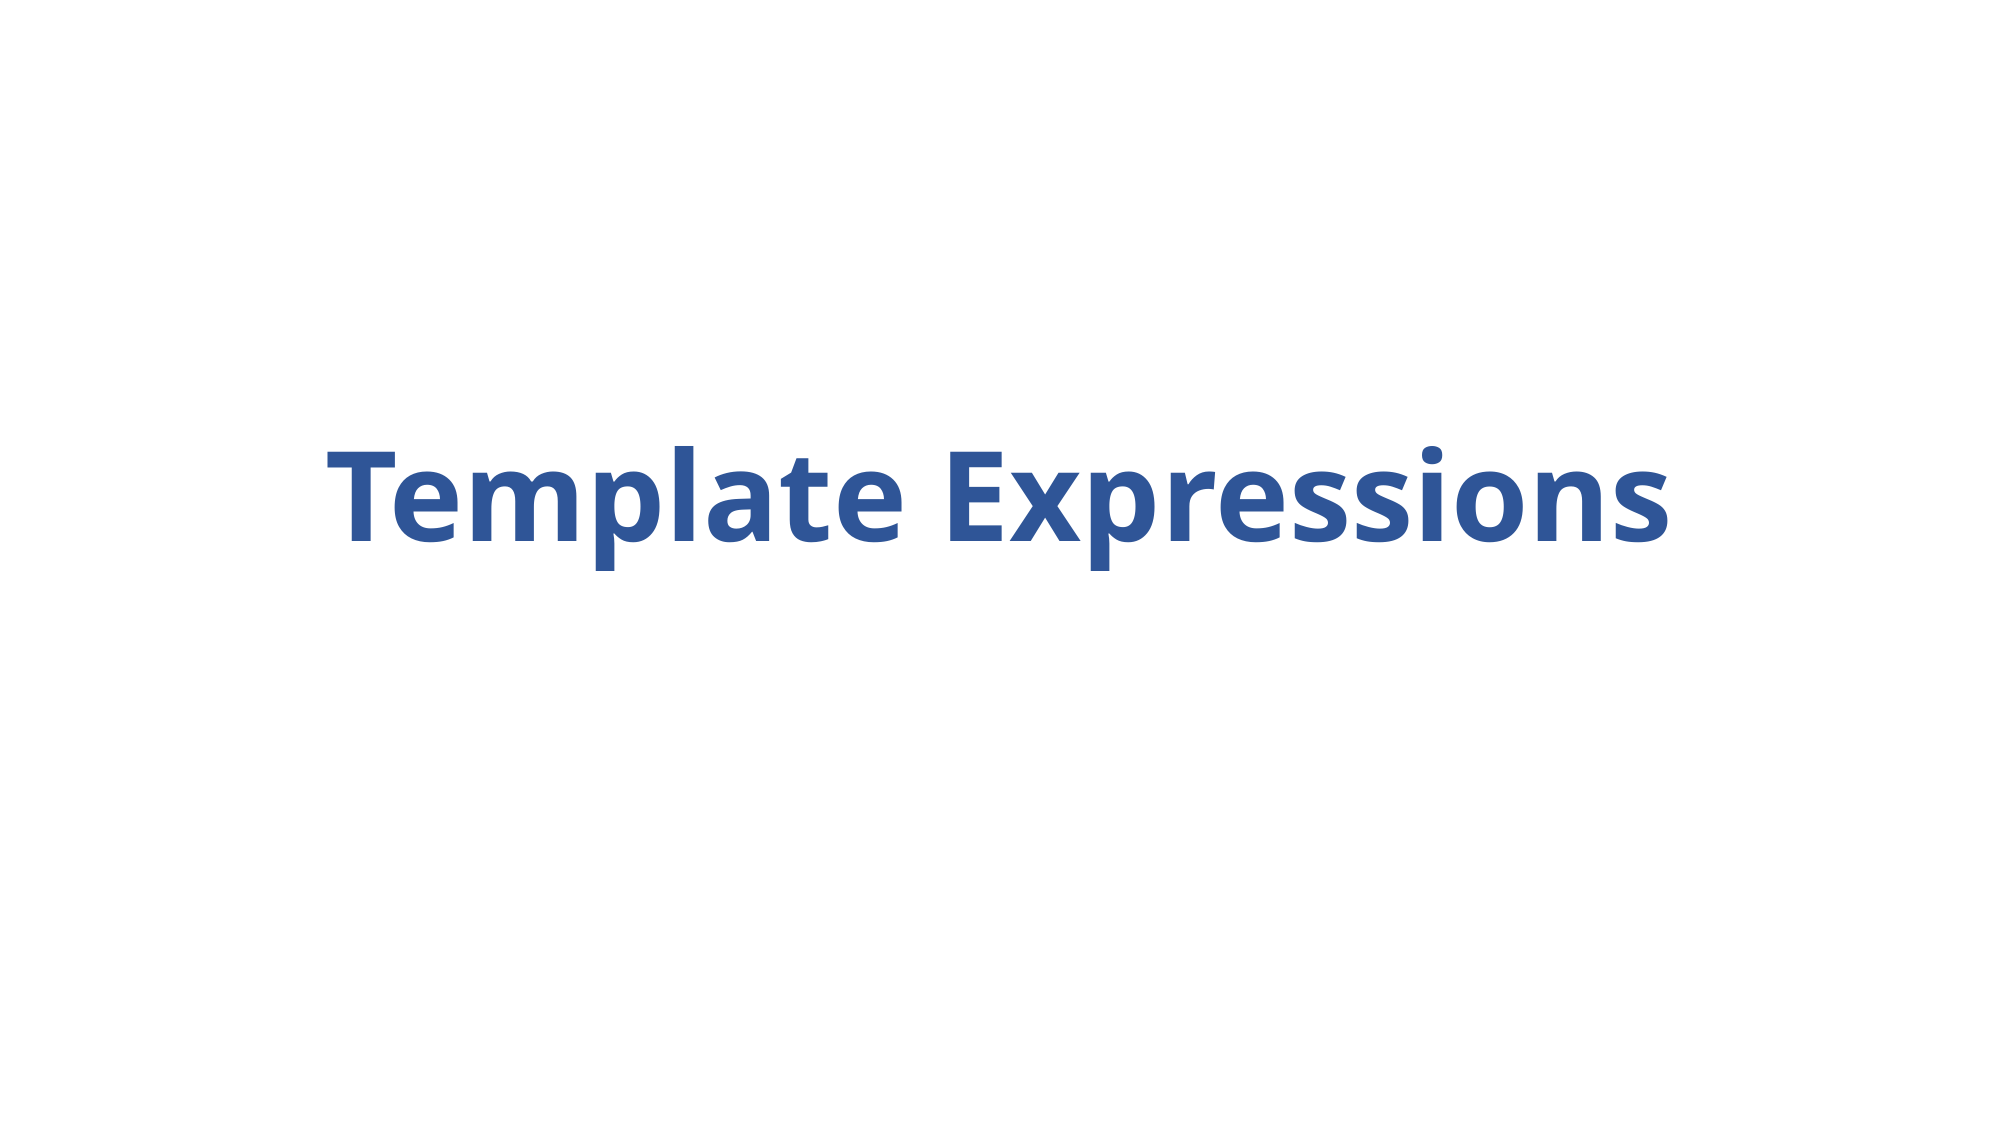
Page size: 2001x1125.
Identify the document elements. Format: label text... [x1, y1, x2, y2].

title Template Expressions [249, 184, 1750, 576]
